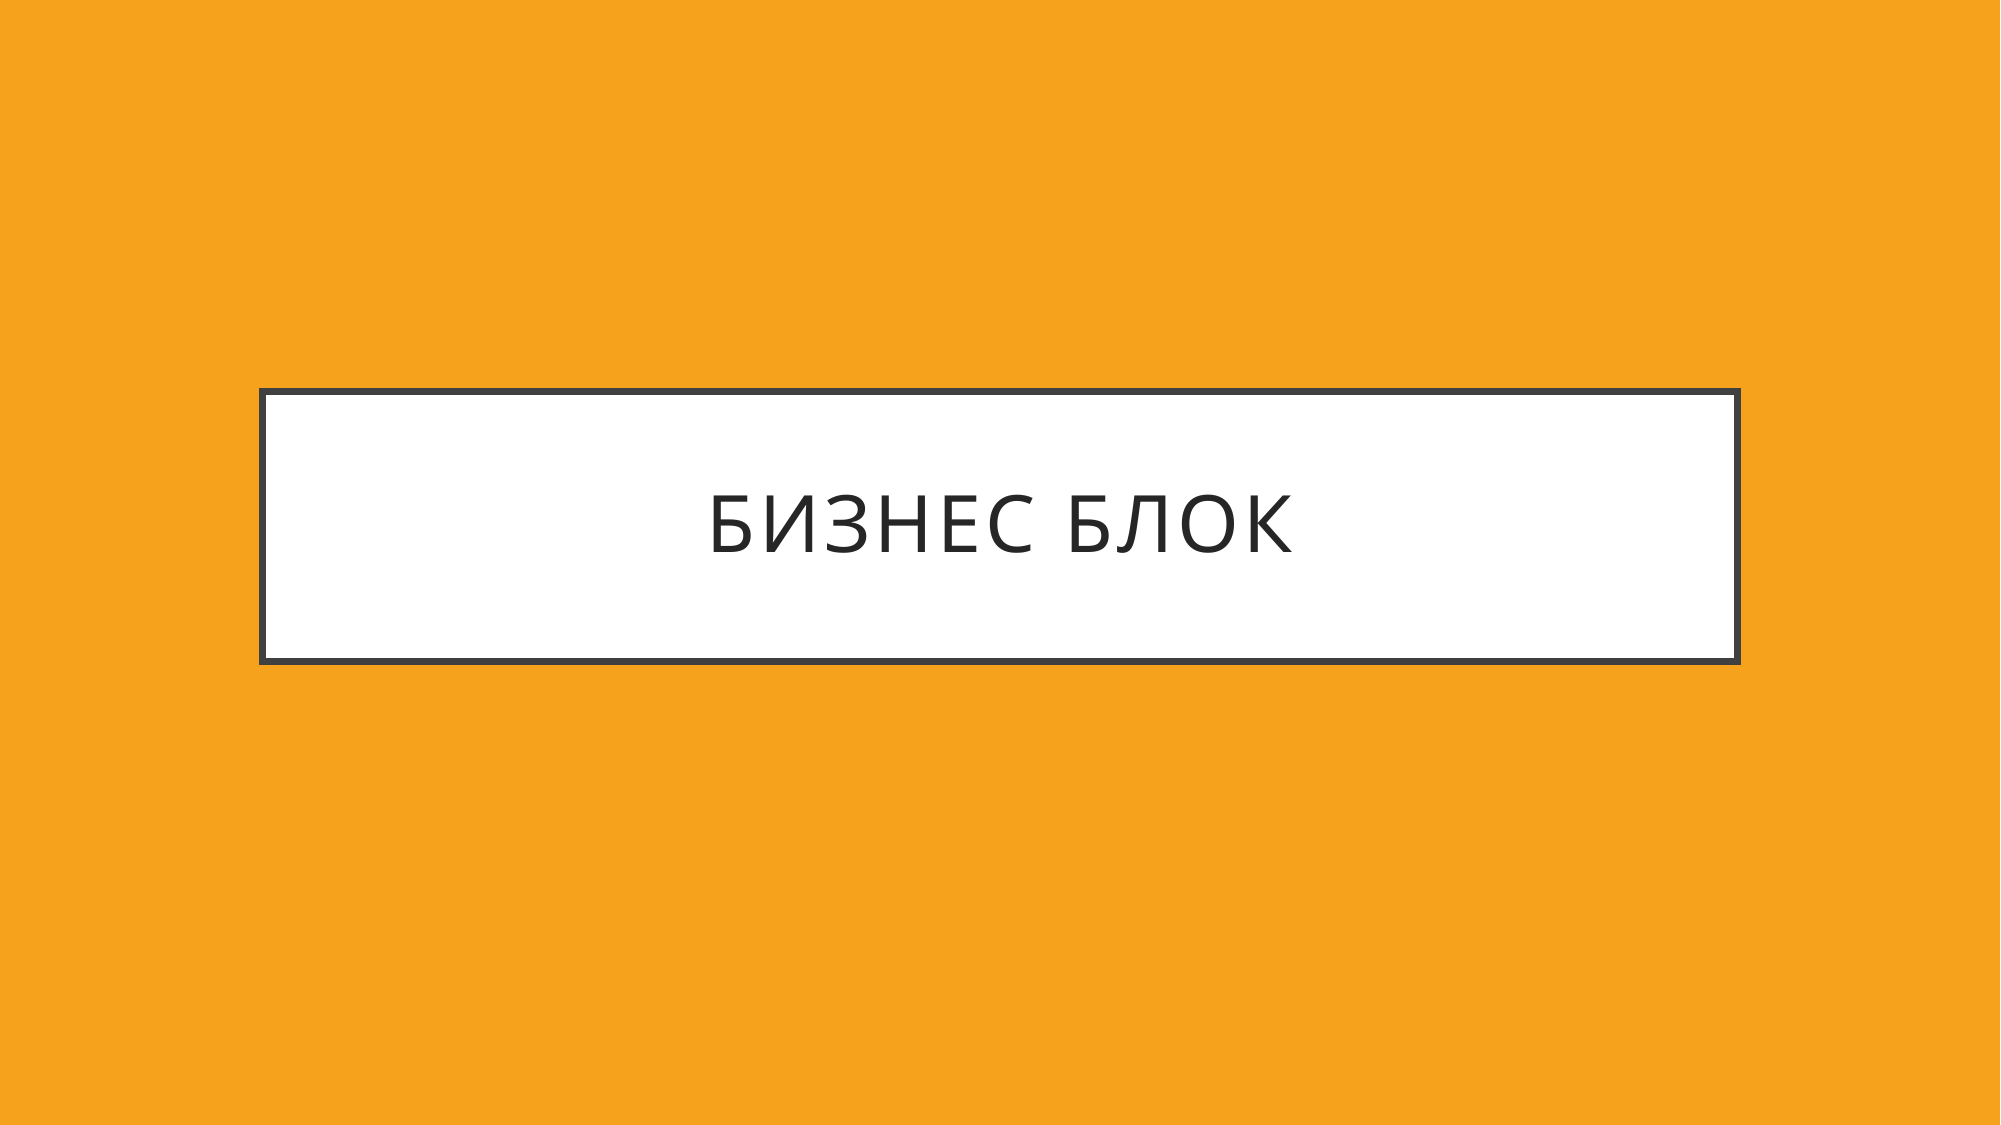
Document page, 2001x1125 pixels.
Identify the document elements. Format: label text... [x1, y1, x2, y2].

title бизнес блок [259, 388, 1741, 665]
